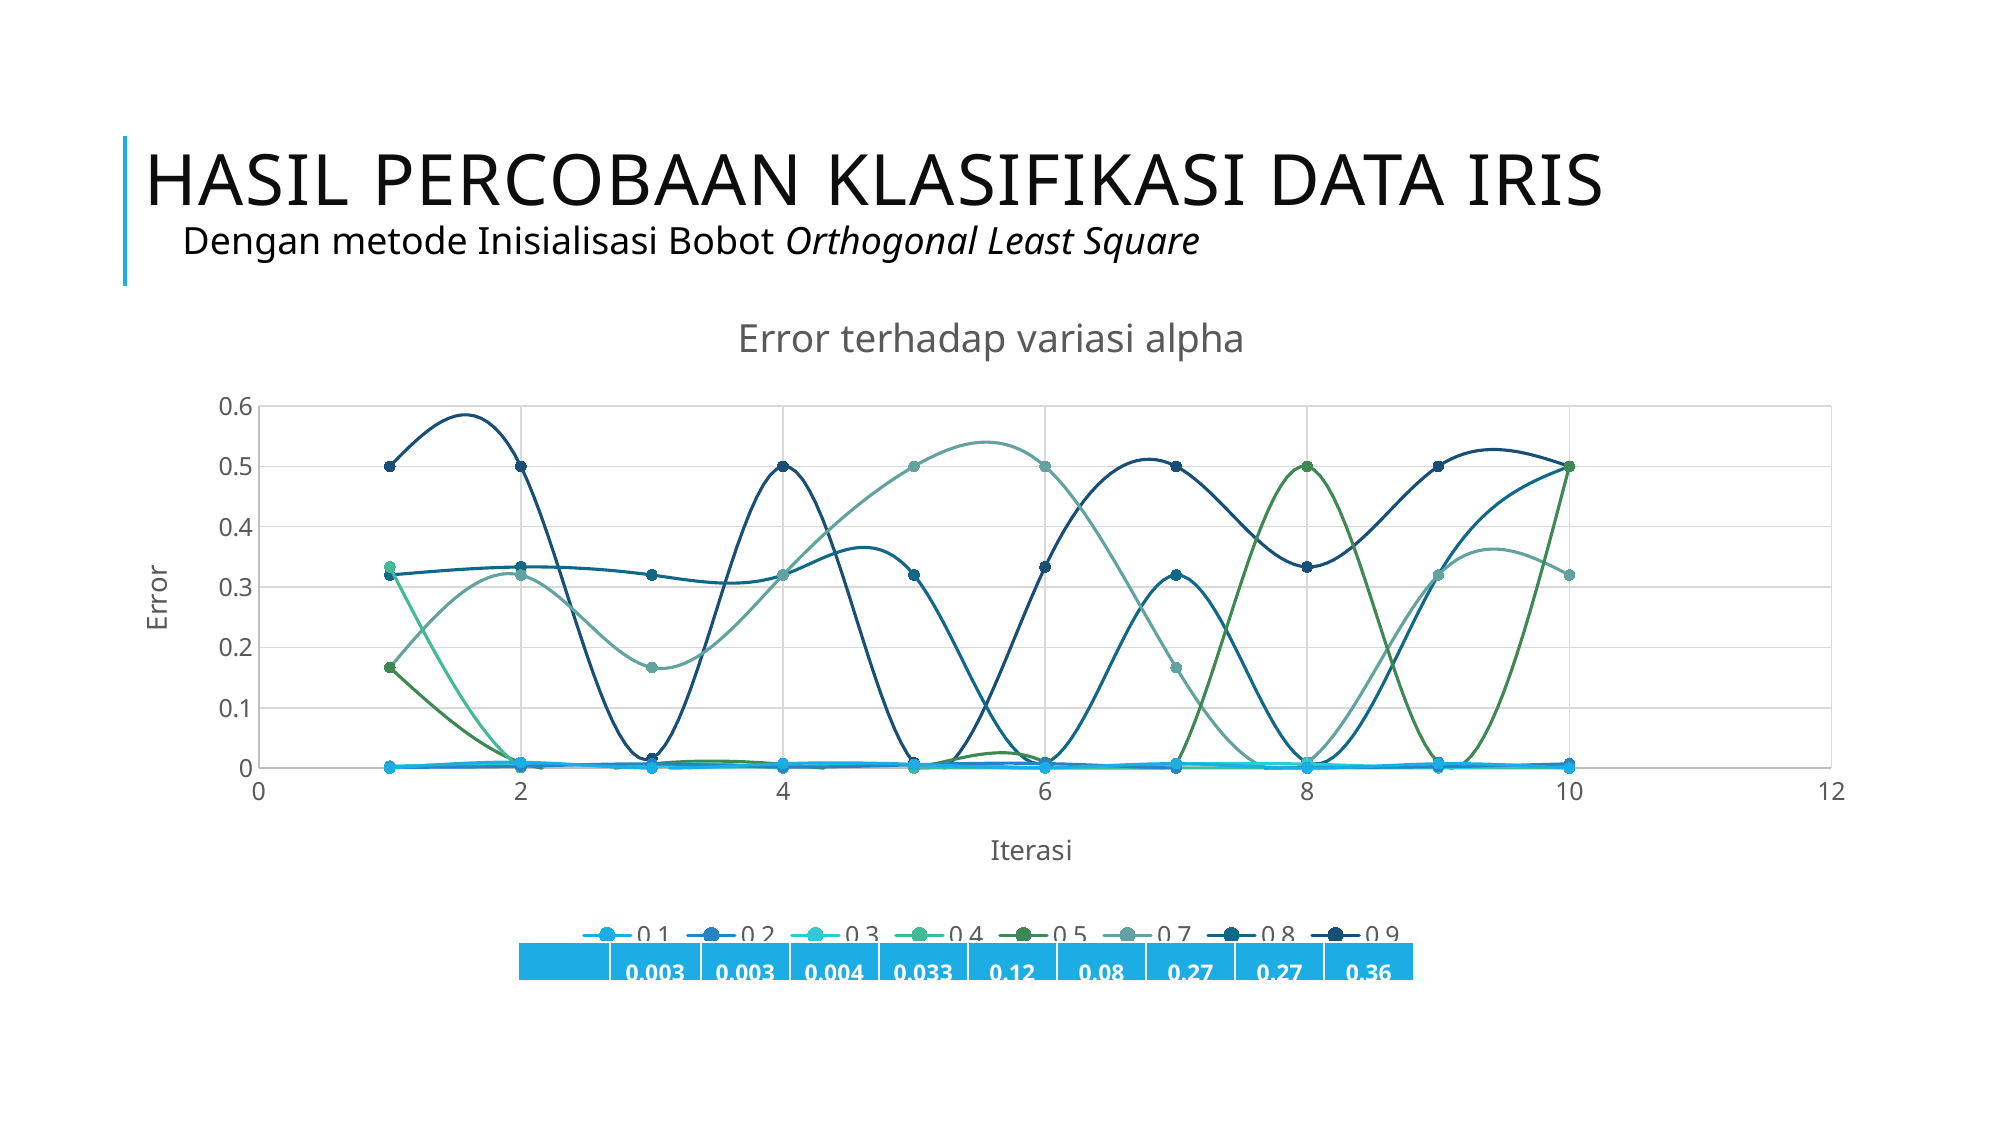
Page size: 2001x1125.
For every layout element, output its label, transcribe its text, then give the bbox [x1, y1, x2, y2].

chart [101, 276, 1882, 959]
title Hasil Percobaan Klasifikasi Data Iris [129, 130, 1724, 240]
text_box Dengan metode Inisialisasi Bobot Orthogonal Least Square [0, 209, 1509, 270]
